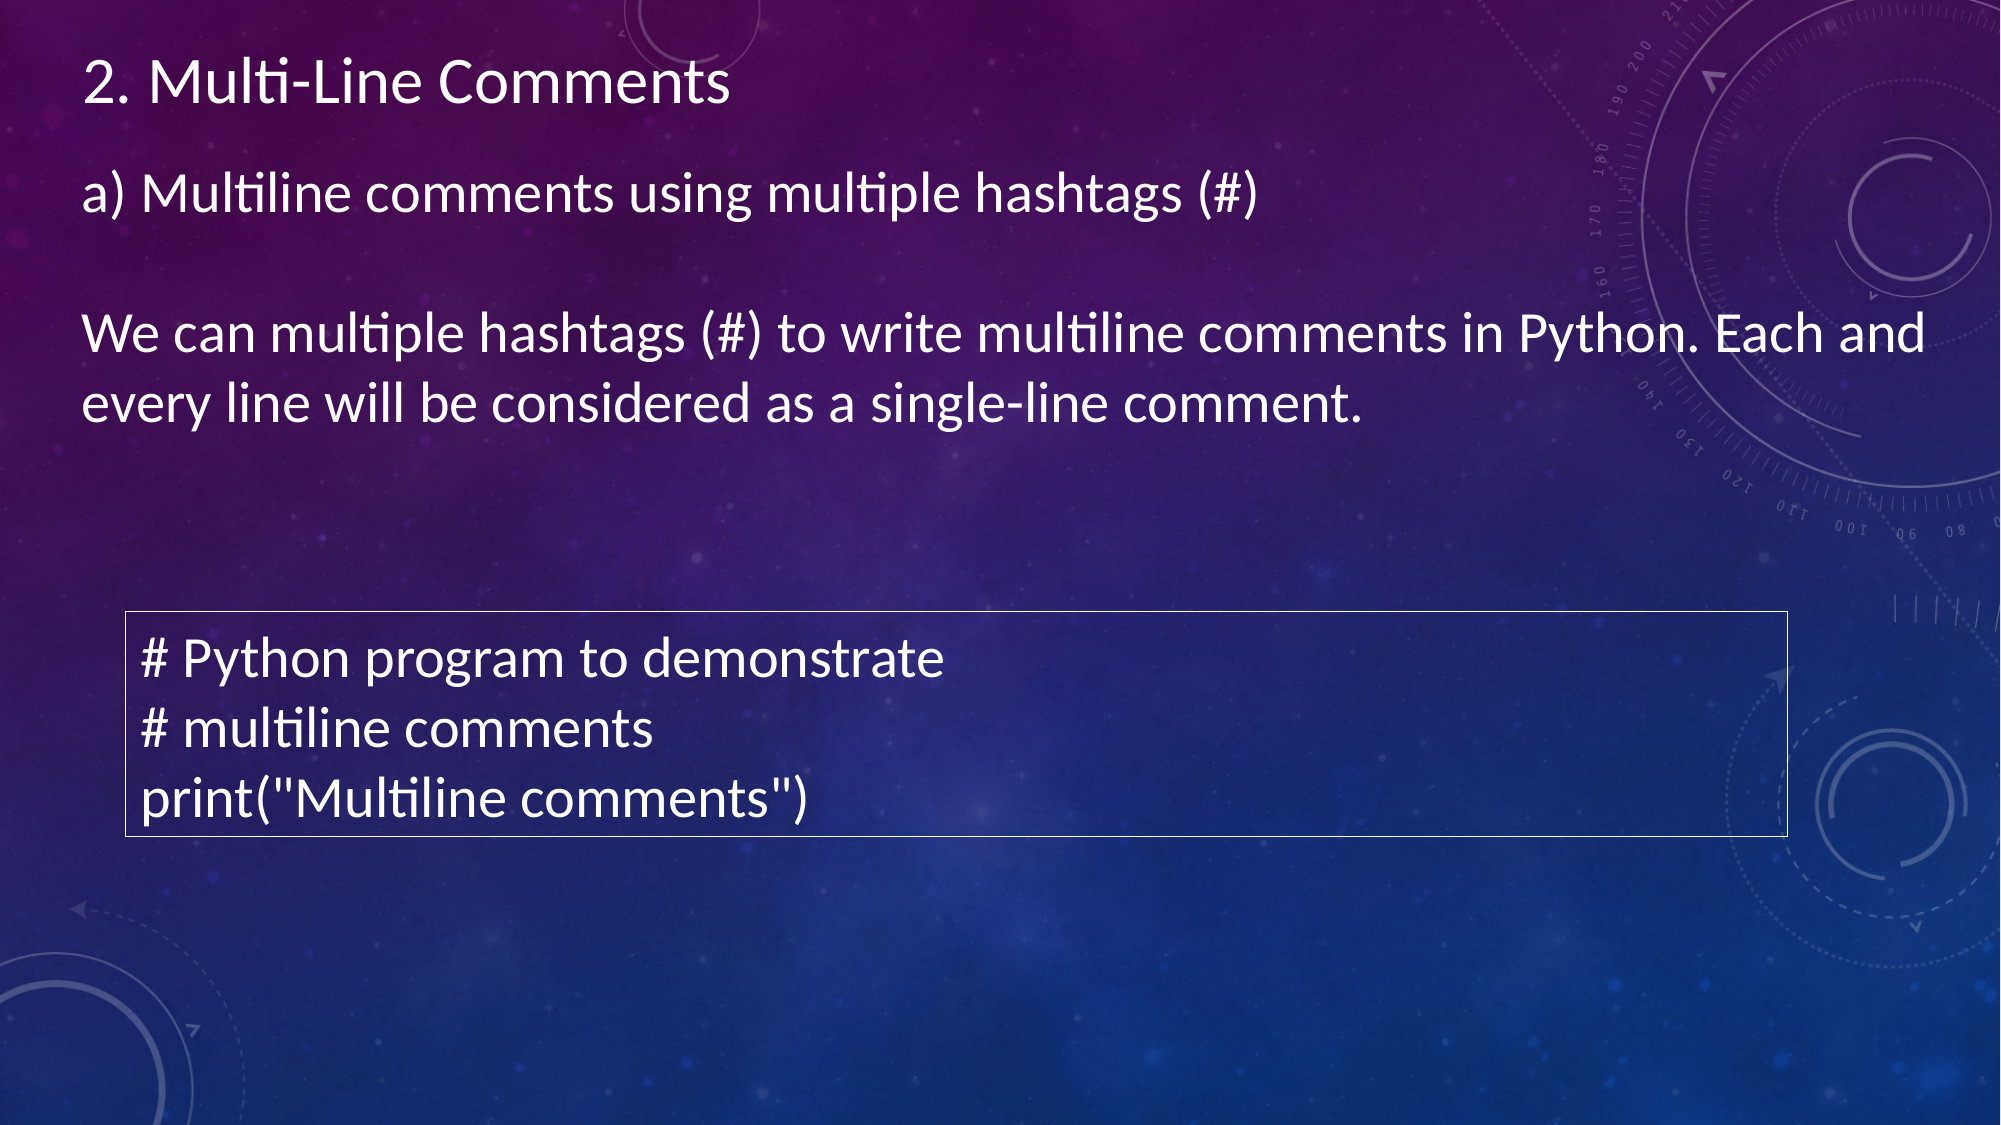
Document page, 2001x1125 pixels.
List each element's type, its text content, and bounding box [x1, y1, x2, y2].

text_box # Python program to demonstrate # multiline comments print("Multiline comments") [125, 611, 1788, 837]
text_box a) Multiline comments using multiple hashtags (#) We can multiple hashtags (#) to write multiline comments in Python. Each and every line will be considered as a single-line comment. [67, 146, 1987, 442]
text_box 2. Multi-Line Comments [67, 29, 1068, 124]
picture [0, 0, 2001, 1125]
